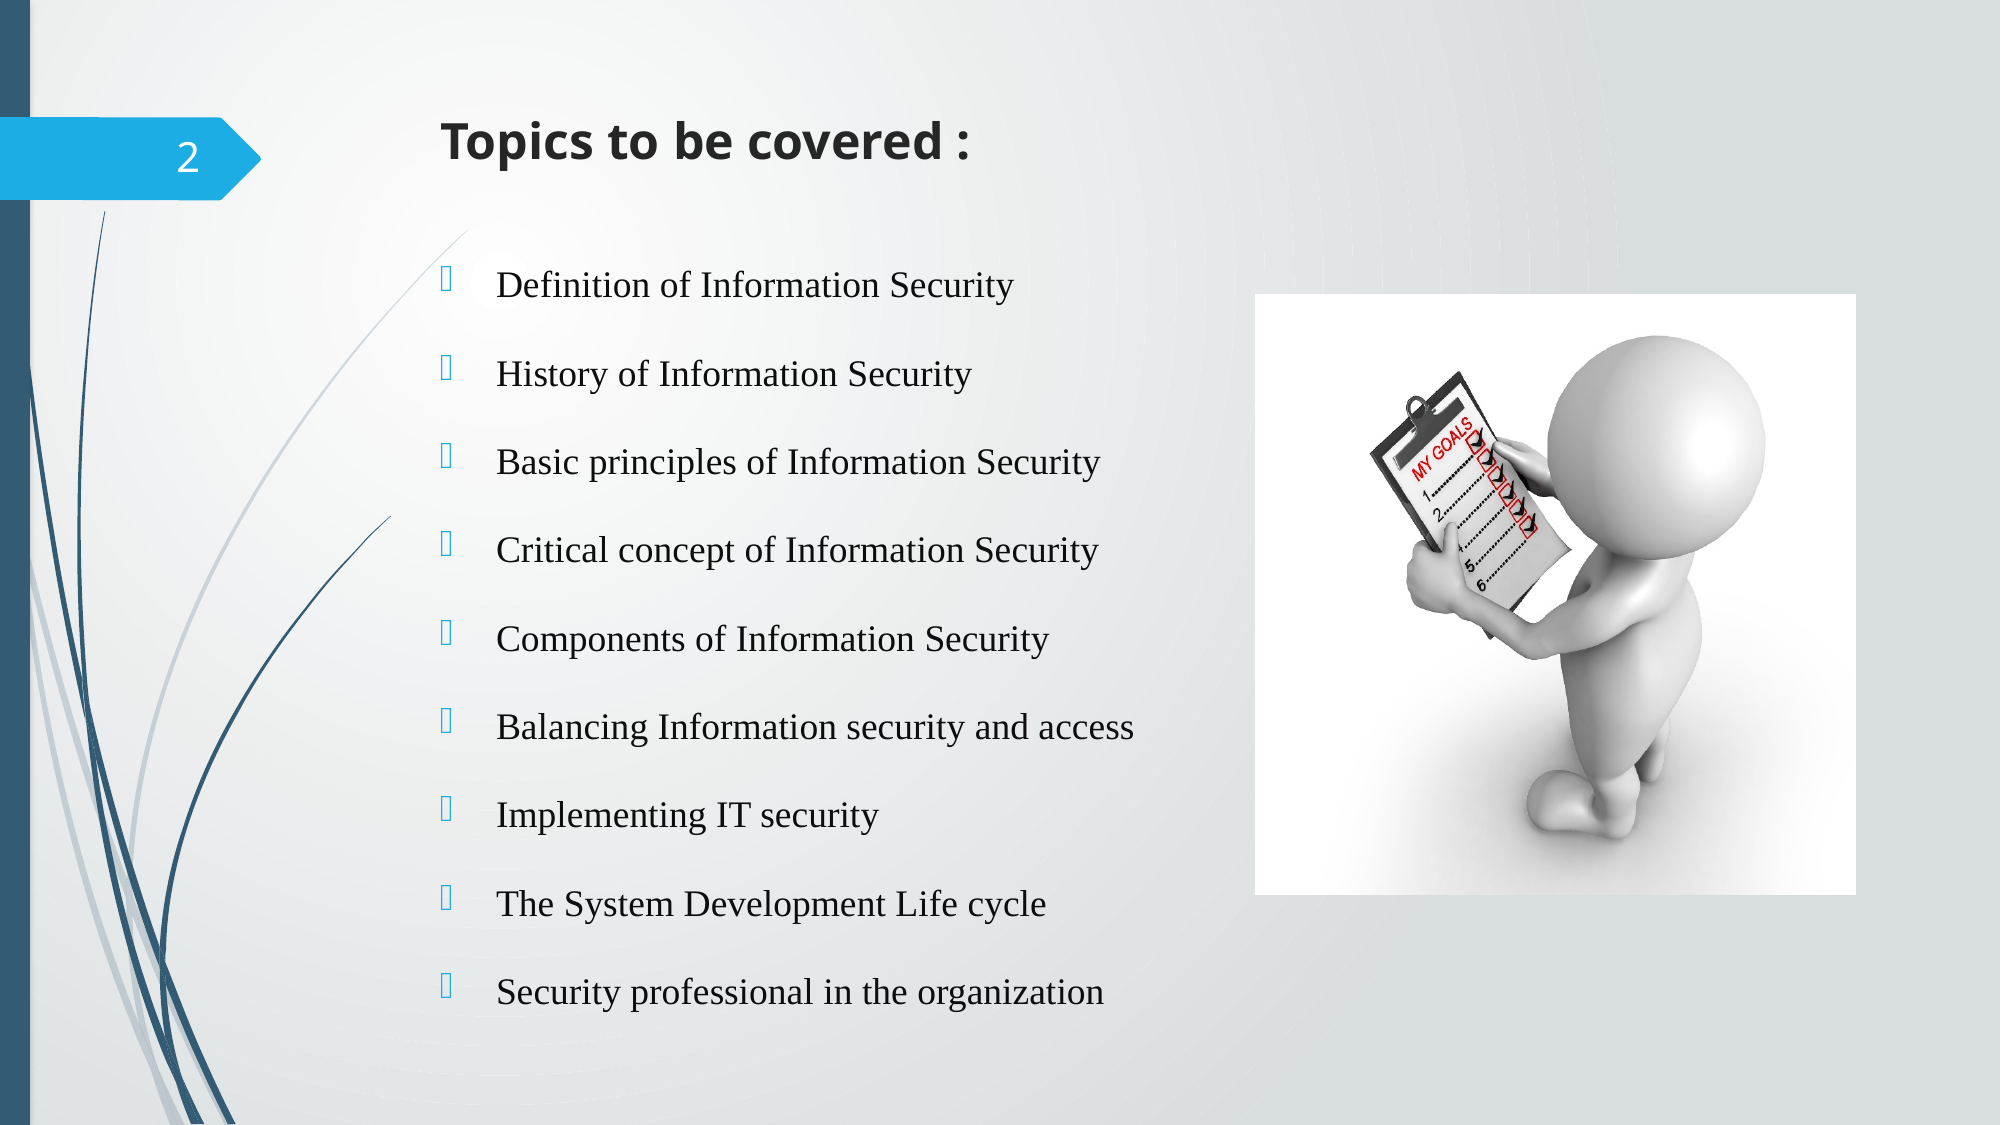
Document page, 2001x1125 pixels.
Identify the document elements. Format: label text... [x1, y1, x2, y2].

slide_number 2 [87, 129, 216, 190]
title Topics to be covered : [425, 102, 1888, 185]
picture [1254, 294, 1856, 895]
list Definition of Information Security History of Information Security Basic principles of Information Security Critical concept of Information Security Components of Information Security Balancing Information security and access Implementing IT security The System Development Life cycle Security professional in the organization [424, 230, 1888, 1094]
